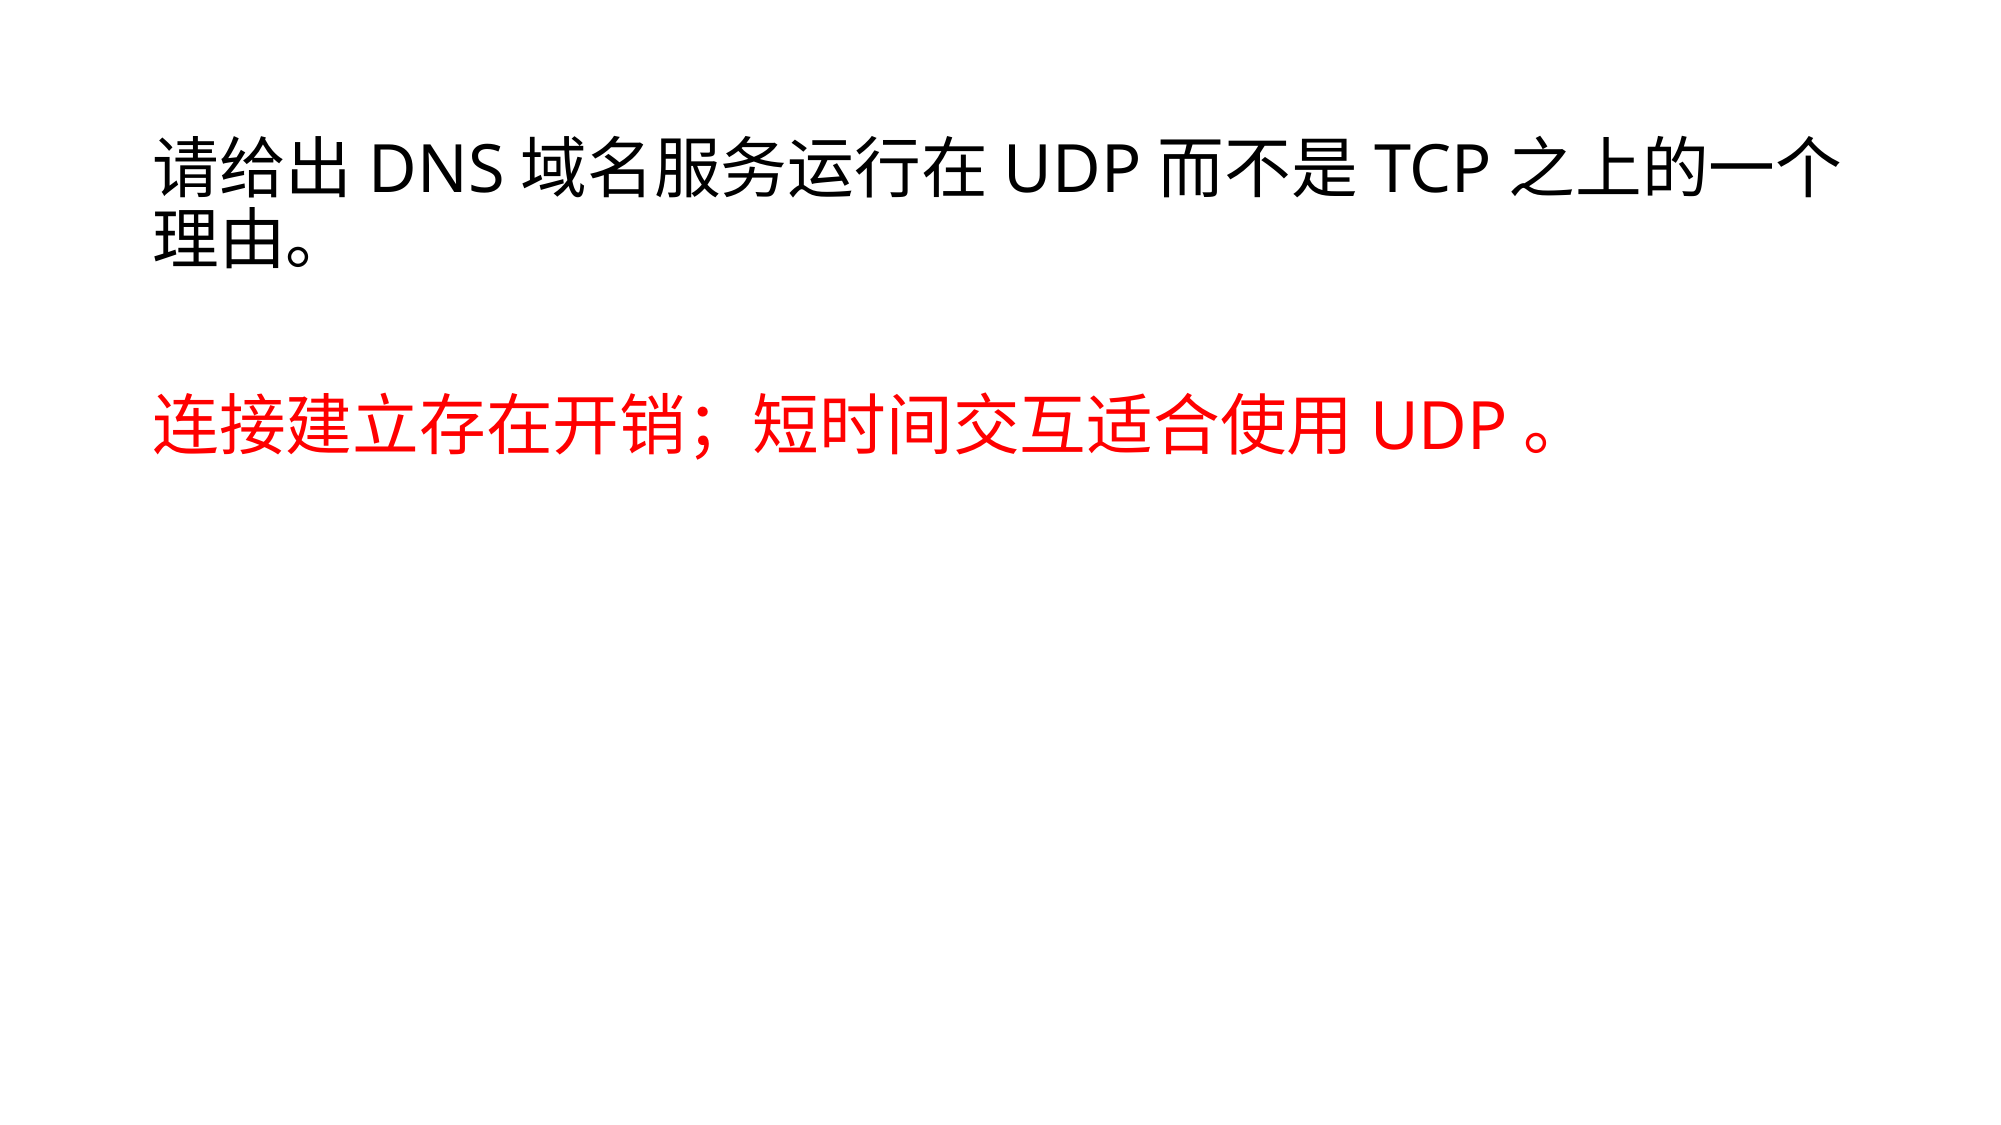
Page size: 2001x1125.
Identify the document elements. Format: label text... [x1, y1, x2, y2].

list 请给出DNS域名服务运行在UDP而不是TCP之上的一个理由。 连接建立存在开销；短时间交互适合使用UDP。 [137, 127, 1863, 999]
